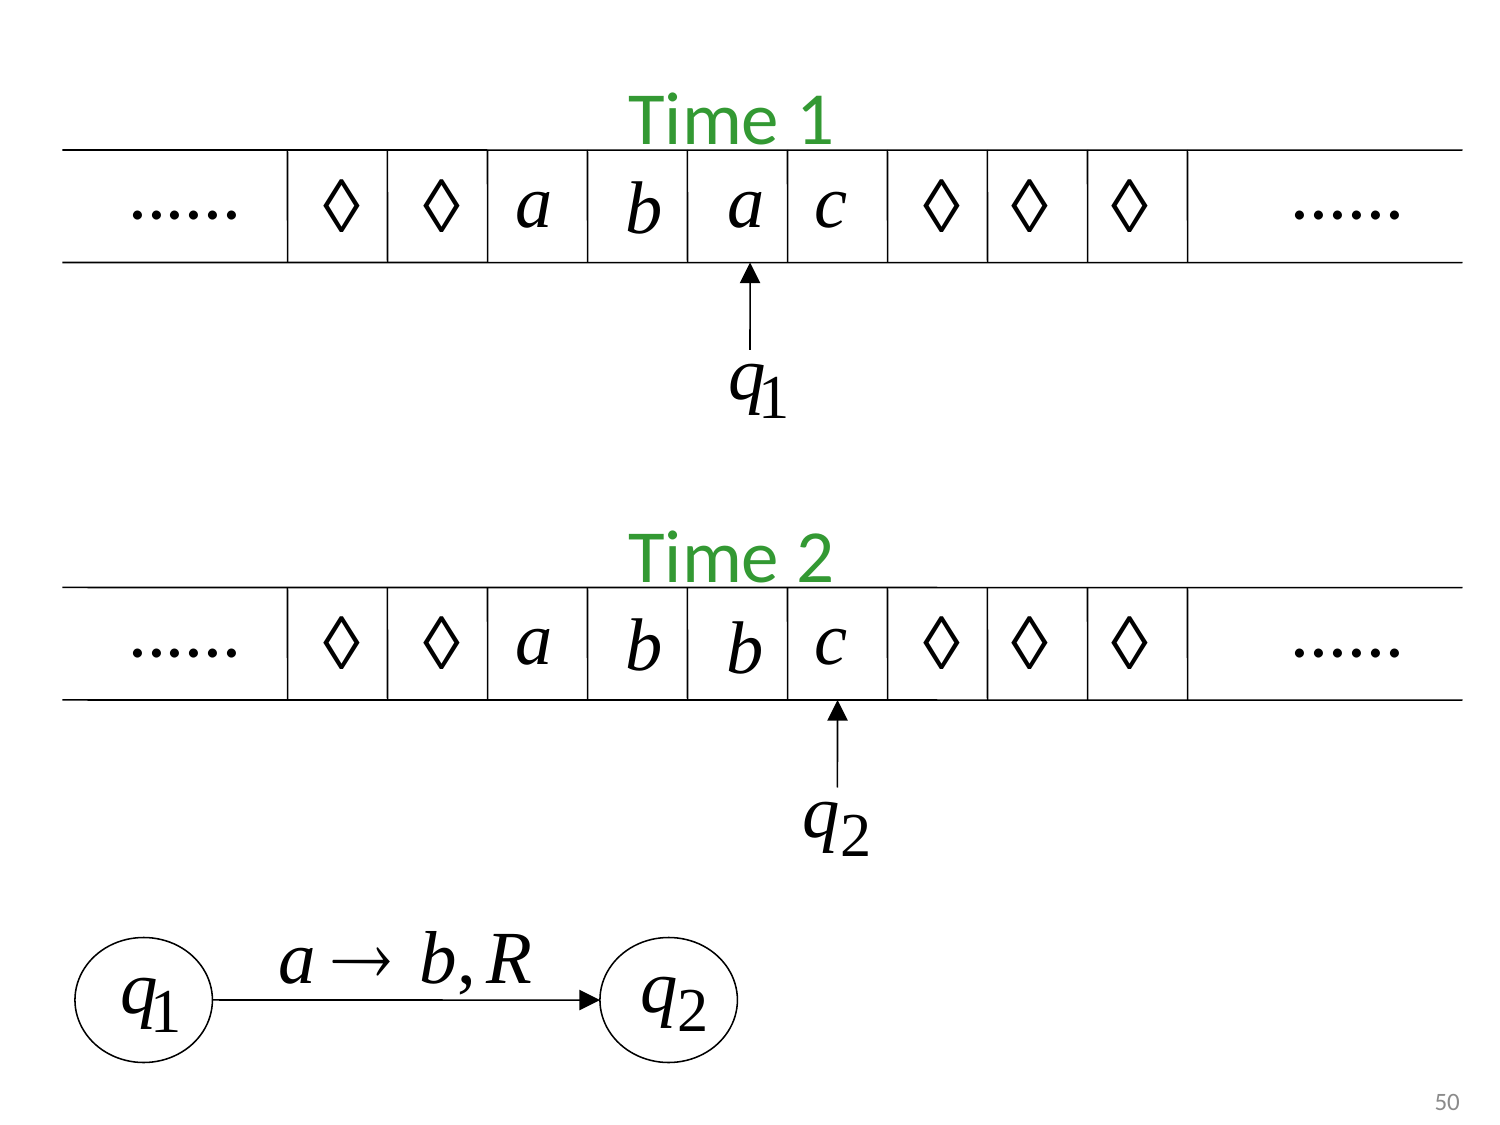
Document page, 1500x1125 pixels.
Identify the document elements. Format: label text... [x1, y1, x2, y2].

slide_number 50 [1162, 1074, 1475, 1125]
text_box Time 1 [613, 62, 850, 168]
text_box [320, 613, 363, 675]
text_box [812, 624, 852, 671]
text_box ...... [1275, 574, 1420, 680]
text_box Time 2 [613, 499, 850, 605]
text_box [274, 924, 536, 1003]
text_box [599, 937, 738, 1063]
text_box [624, 174, 667, 240]
text_box ...... [113, 137, 257, 243]
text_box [512, 624, 557, 671]
text_box [540, 989, 601, 1011]
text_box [799, 774, 873, 861]
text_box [725, 615, 768, 681]
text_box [724, 337, 788, 424]
text_box [827, 699, 848, 773]
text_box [1008, 175, 1050, 237]
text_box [1008, 613, 1050, 675]
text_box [420, 613, 463, 675]
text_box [724, 187, 769, 234]
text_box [1108, 613, 1150, 675]
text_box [920, 613, 963, 675]
text_box [739, 262, 761, 335]
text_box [637, 949, 711, 1036]
text_box ...... [113, 574, 257, 680]
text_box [117, 950, 181, 1037]
text_box ...... [1275, 137, 1420, 243]
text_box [812, 187, 852, 234]
text_box [74, 937, 213, 1063]
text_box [624, 612, 667, 678]
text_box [320, 175, 363, 237]
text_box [512, 187, 557, 234]
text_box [920, 175, 963, 237]
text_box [420, 175, 463, 237]
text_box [1108, 175, 1150, 237]
